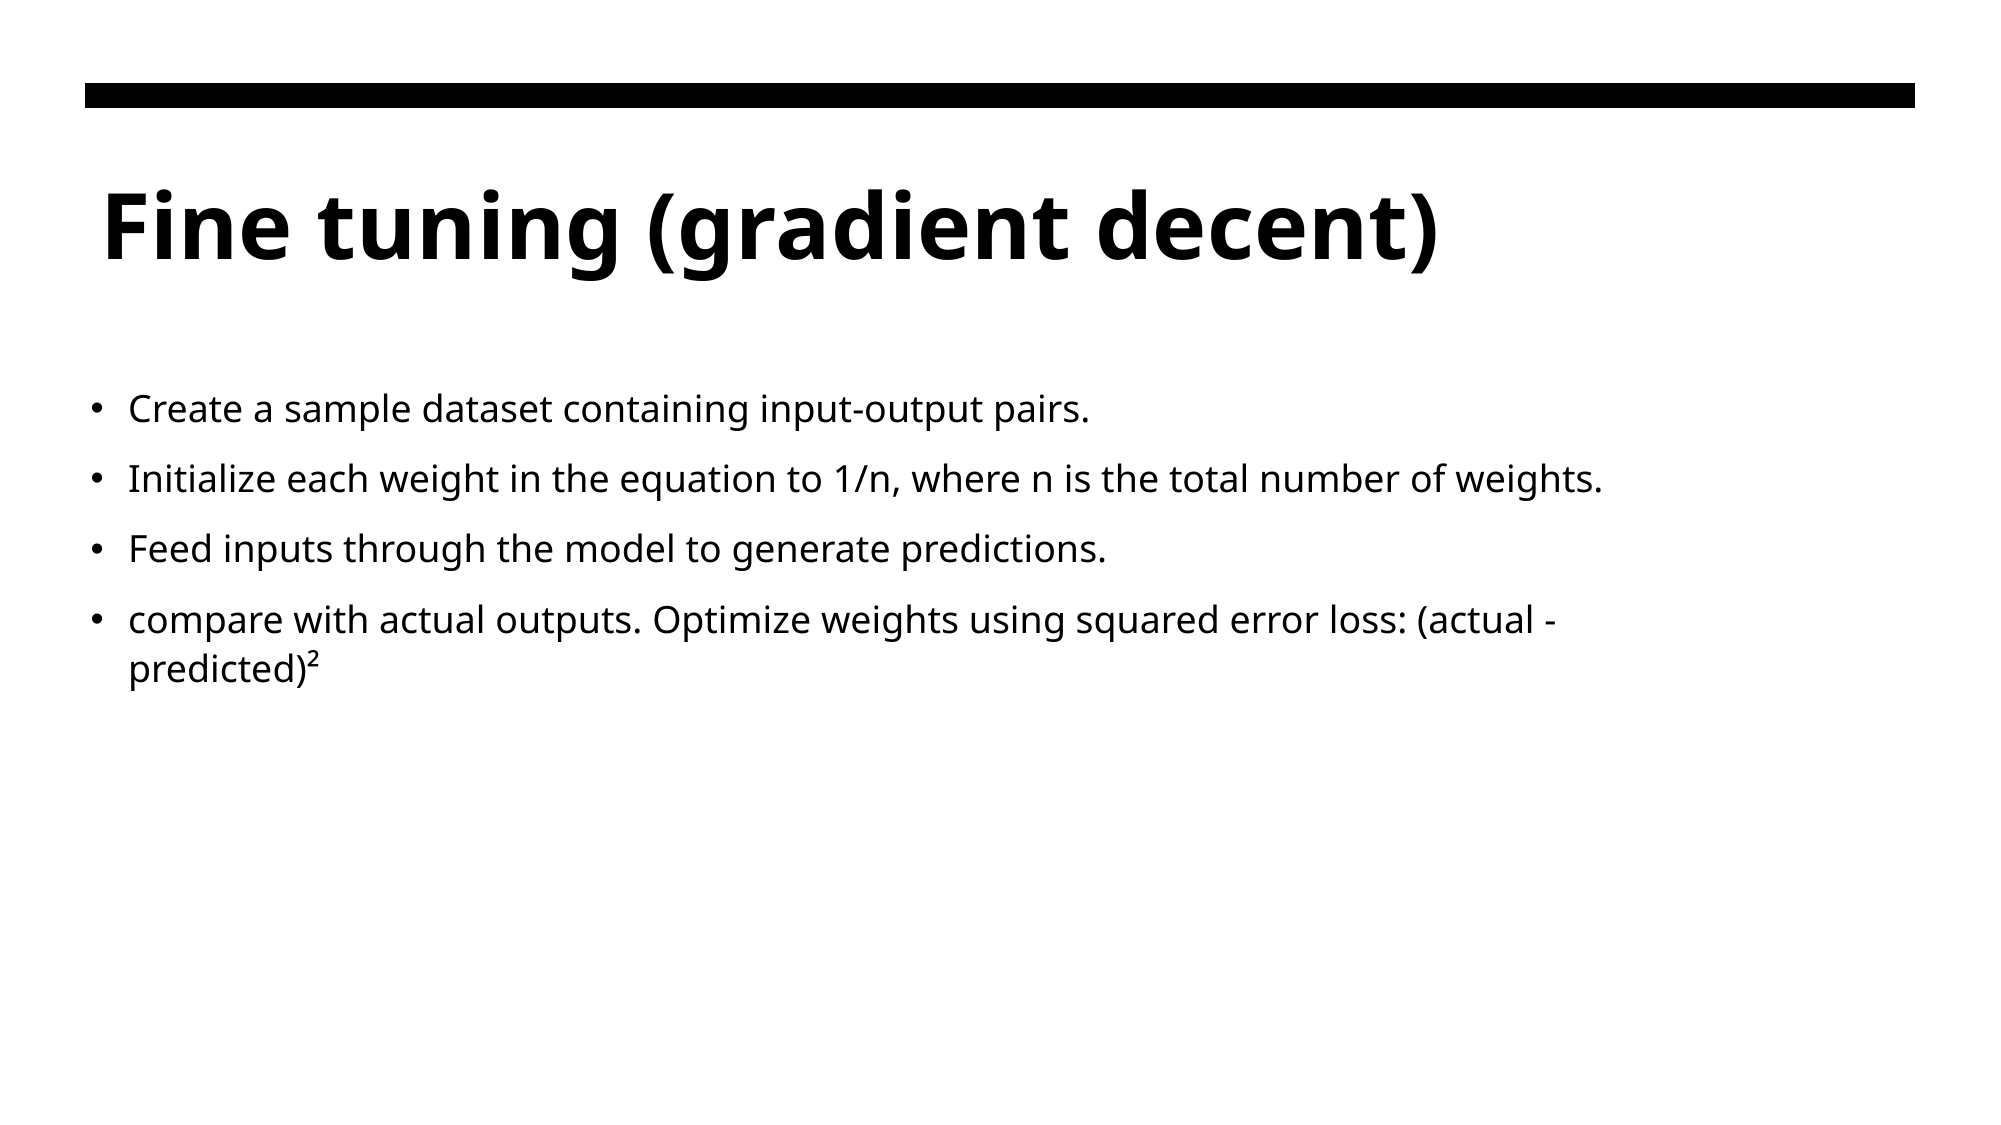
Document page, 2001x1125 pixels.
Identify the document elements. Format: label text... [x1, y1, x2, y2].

list Create a sample dataset containing input-output pairs. Initialize each weight in the equation to 1/n, where n is the total number of weights. Feed inputs through the model to generate predictions. compare with actual outputs. Optimize weights using squared error loss: (actual - predicted)² [75, 372, 1694, 991]
title Fine tuning (gradient decent) [85, 160, 1916, 401]
